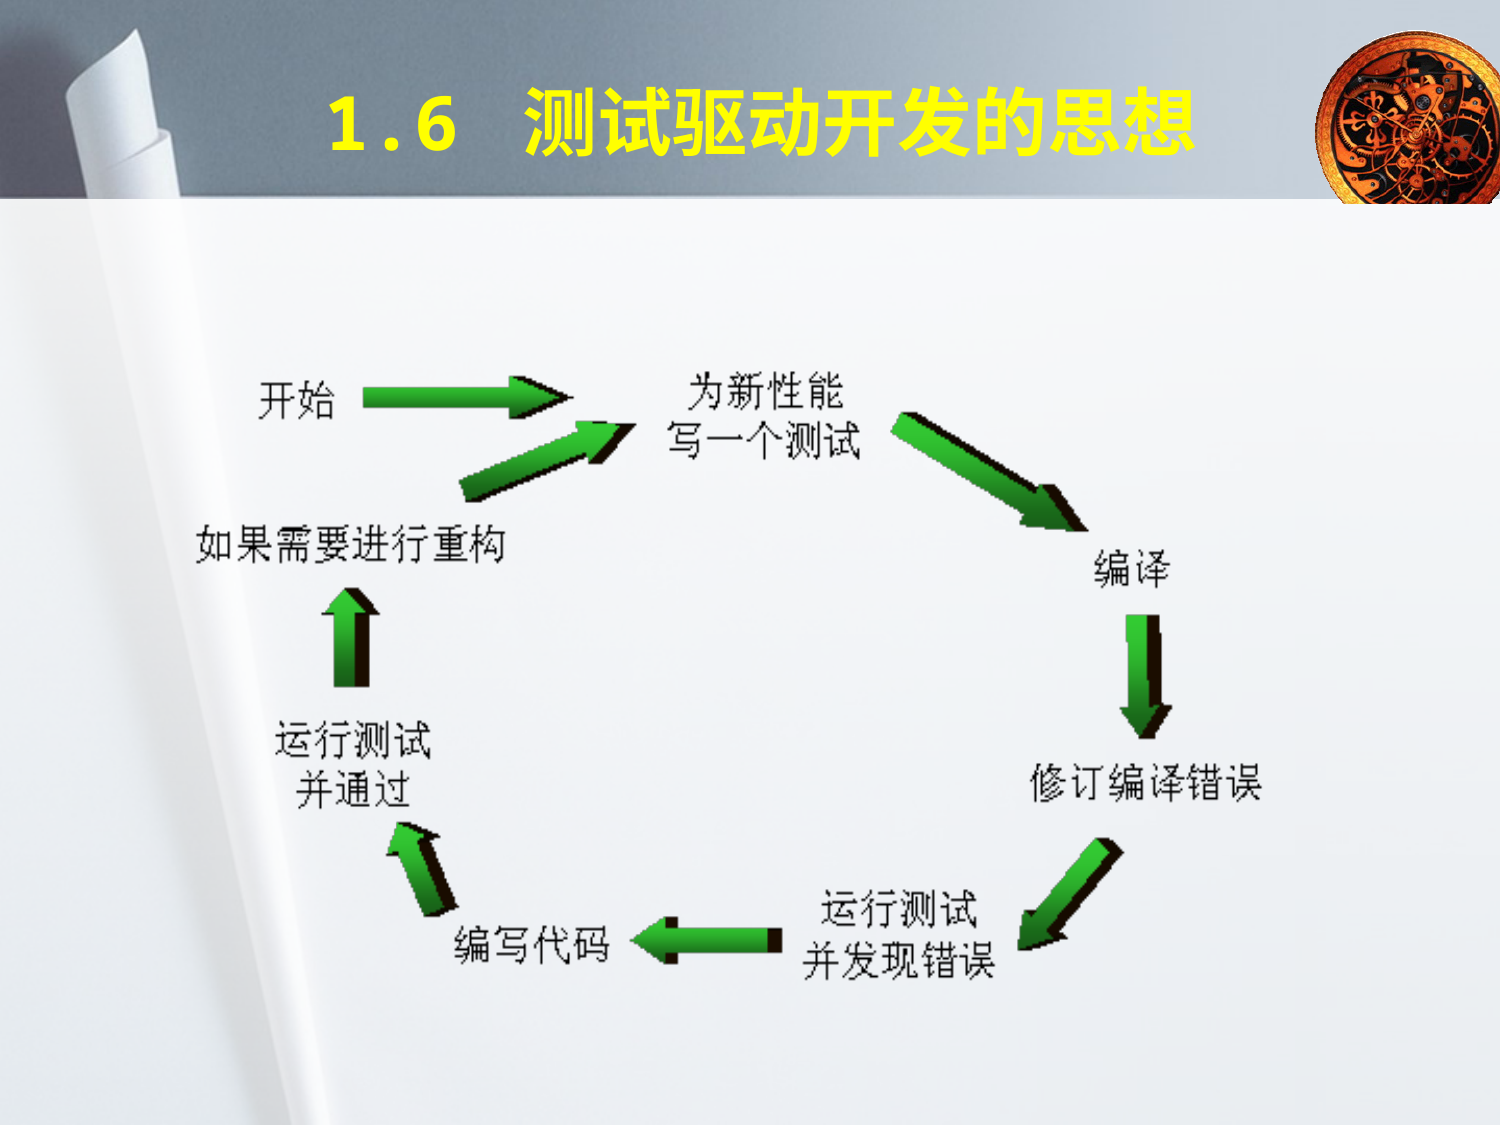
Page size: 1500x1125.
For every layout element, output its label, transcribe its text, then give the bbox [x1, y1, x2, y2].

title 1.6 测试驱动开发的思想 [109, 47, 1385, 149]
picture [0, 0, 1500, 204]
picture [174, 352, 1284, 994]
